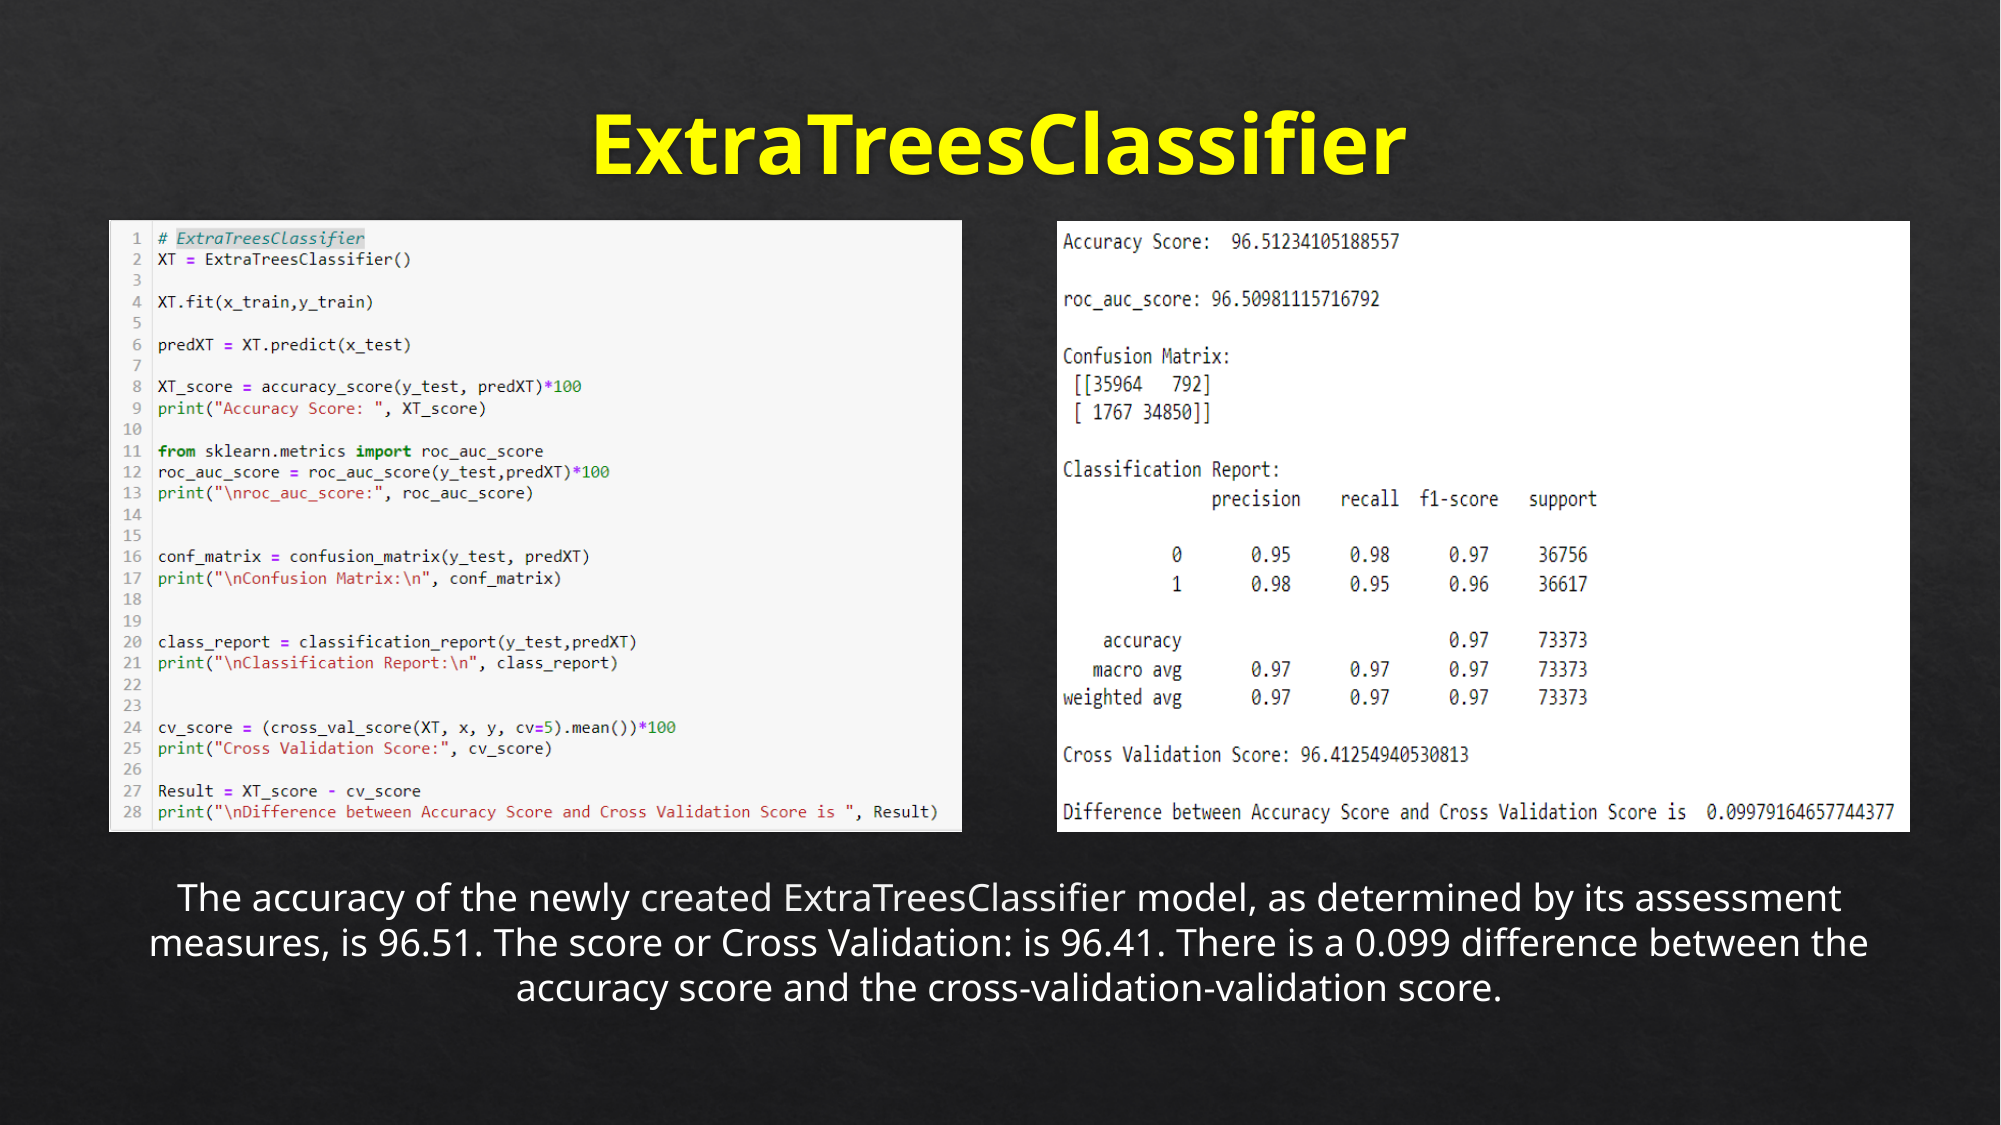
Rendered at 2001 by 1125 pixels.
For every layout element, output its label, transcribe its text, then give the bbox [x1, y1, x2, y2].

picture [1057, 220, 1911, 832]
text_box The accuracy of the newly created ExtraTreesClassifier model, as determined by its assessment measures, is 96.51. The score or Cross Validation: is 96.41. There is a 0.099 difference between the accuracy score and the cross-validation-validation score. [109, 866, 1910, 1016]
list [109, 220, 962, 832]
title ExtraTreesClassifier [149, 61, 1849, 221]
